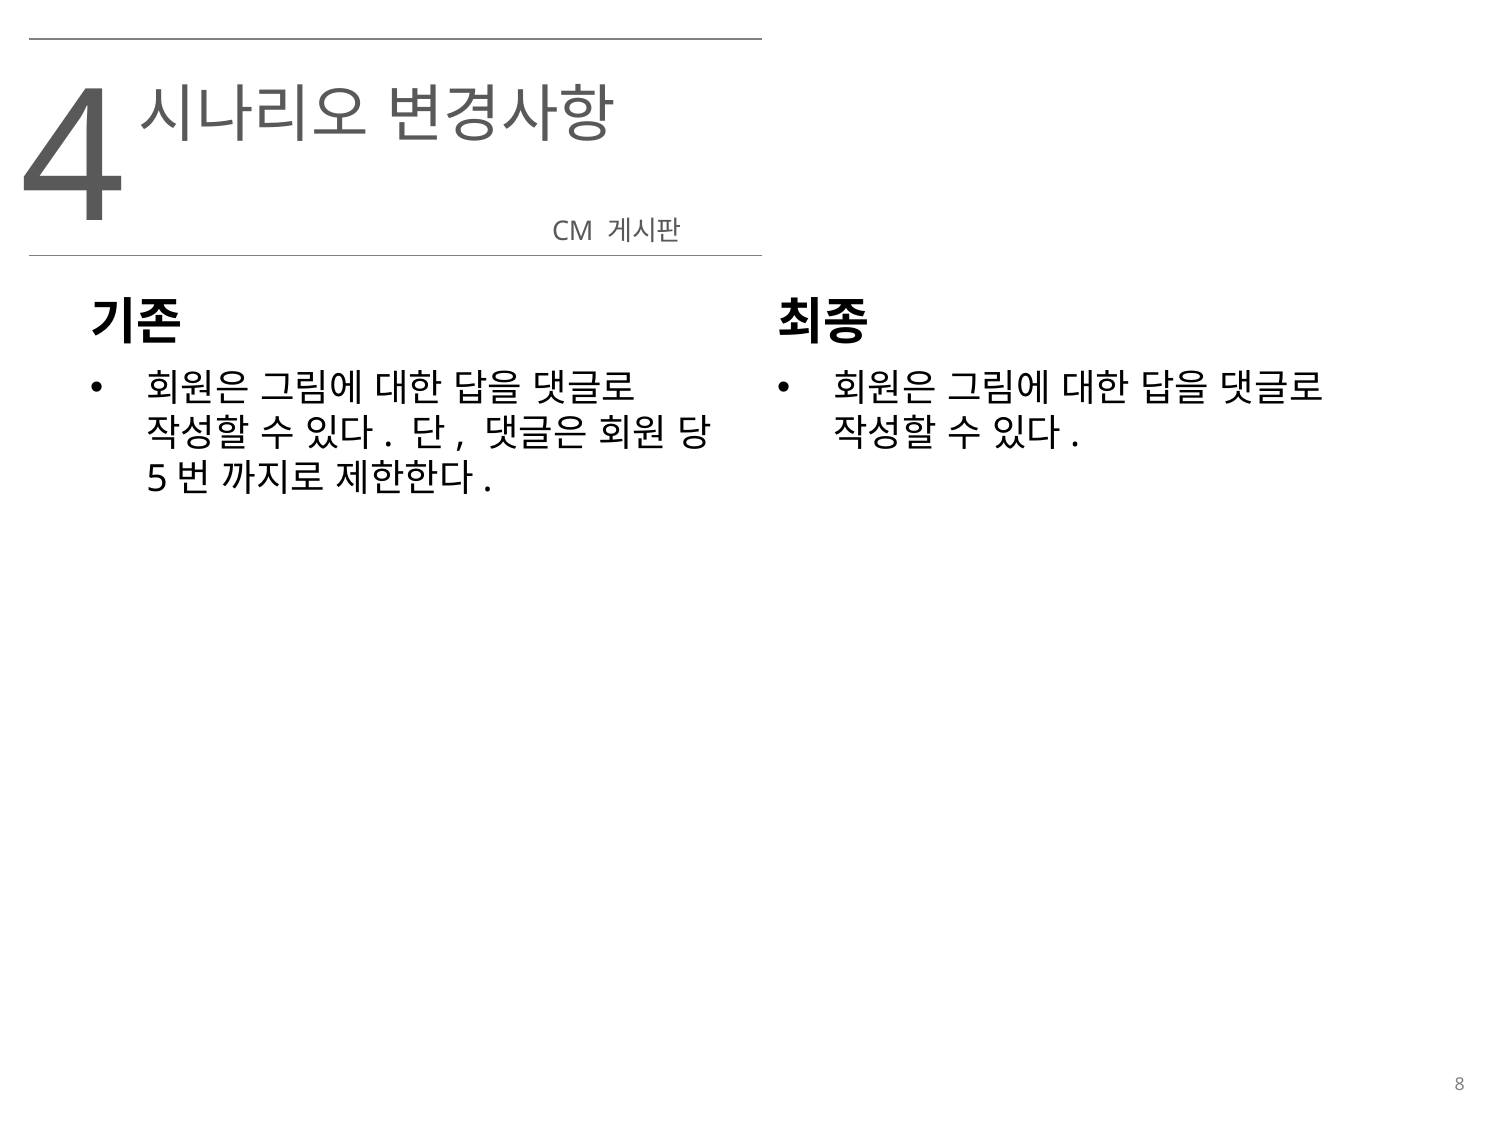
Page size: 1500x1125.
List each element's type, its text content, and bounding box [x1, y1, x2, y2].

text_box 시나리오 변경사항 [183, 66, 798, 157]
list 기존 [75, 263, 738, 356]
text_box 4 [5, 29, 183, 265]
list 최종 [761, 251, 1425, 356]
list 회원은 그림에 대한 답을 댓글로 작성할 수 있다. 단, 댓글은 회원 당 5번 까지로 제한한다. [75, 356, 738, 1005]
text_box CM 게시판 [537, 203, 1223, 254]
list 회원은 그림에 대한 답을 댓글로 작성할 수 있다. [761, 356, 1425, 1005]
